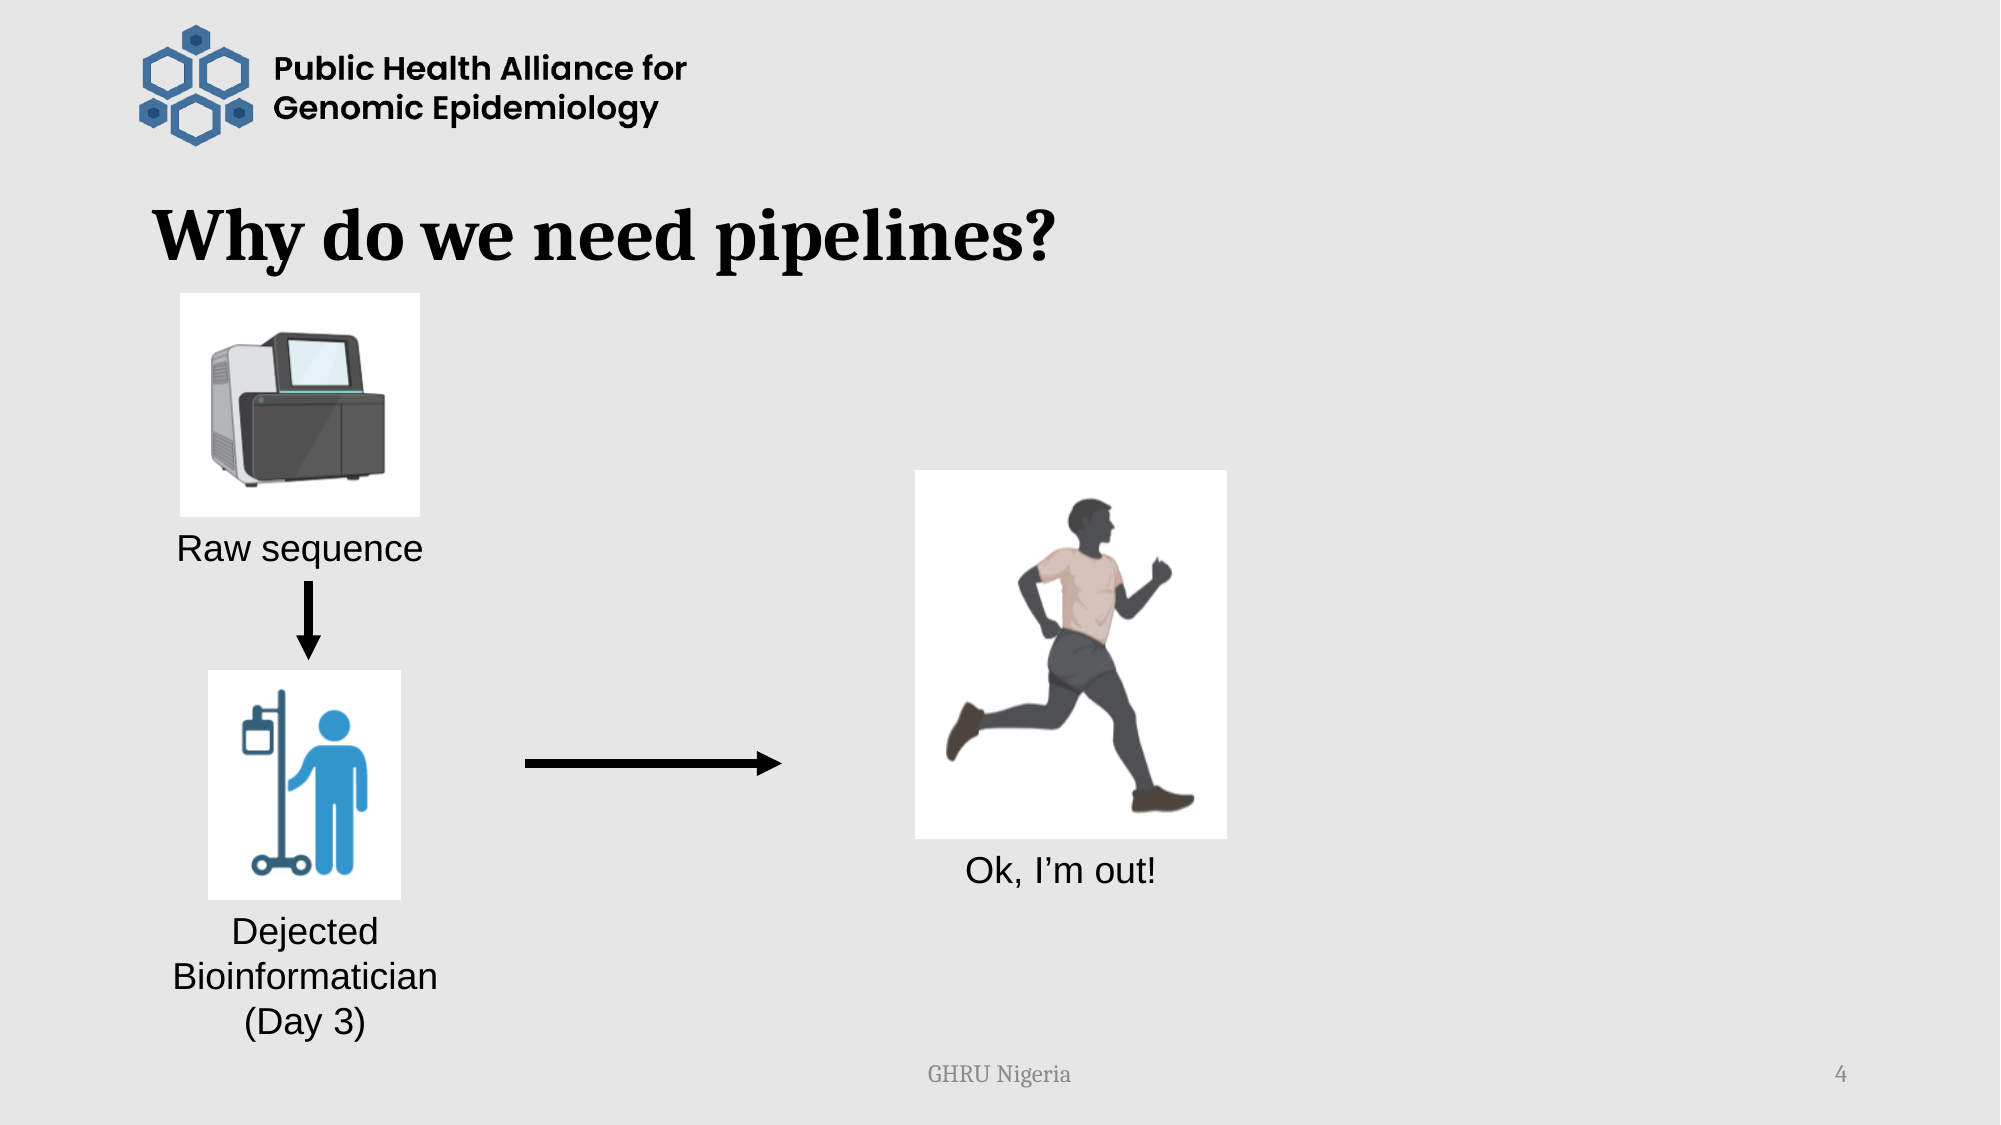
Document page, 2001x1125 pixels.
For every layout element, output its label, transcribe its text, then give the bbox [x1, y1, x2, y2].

text_box Dejected Bioinformatician (Day 3) [149, 899, 461, 1050]
title Why do we need pipelines? [137, 173, 1863, 300]
footer GHRU Nigeria [662, 1042, 1338, 1103]
picture [915, 470, 1227, 840]
picture [137, 22, 703, 149]
picture [208, 670, 401, 900]
picture [180, 293, 420, 517]
text_box Raw sequence [155, 516, 444, 577]
slide_number 4 [1412, 1042, 1863, 1103]
text_box Ok, I’m out! [905, 839, 1217, 899]
